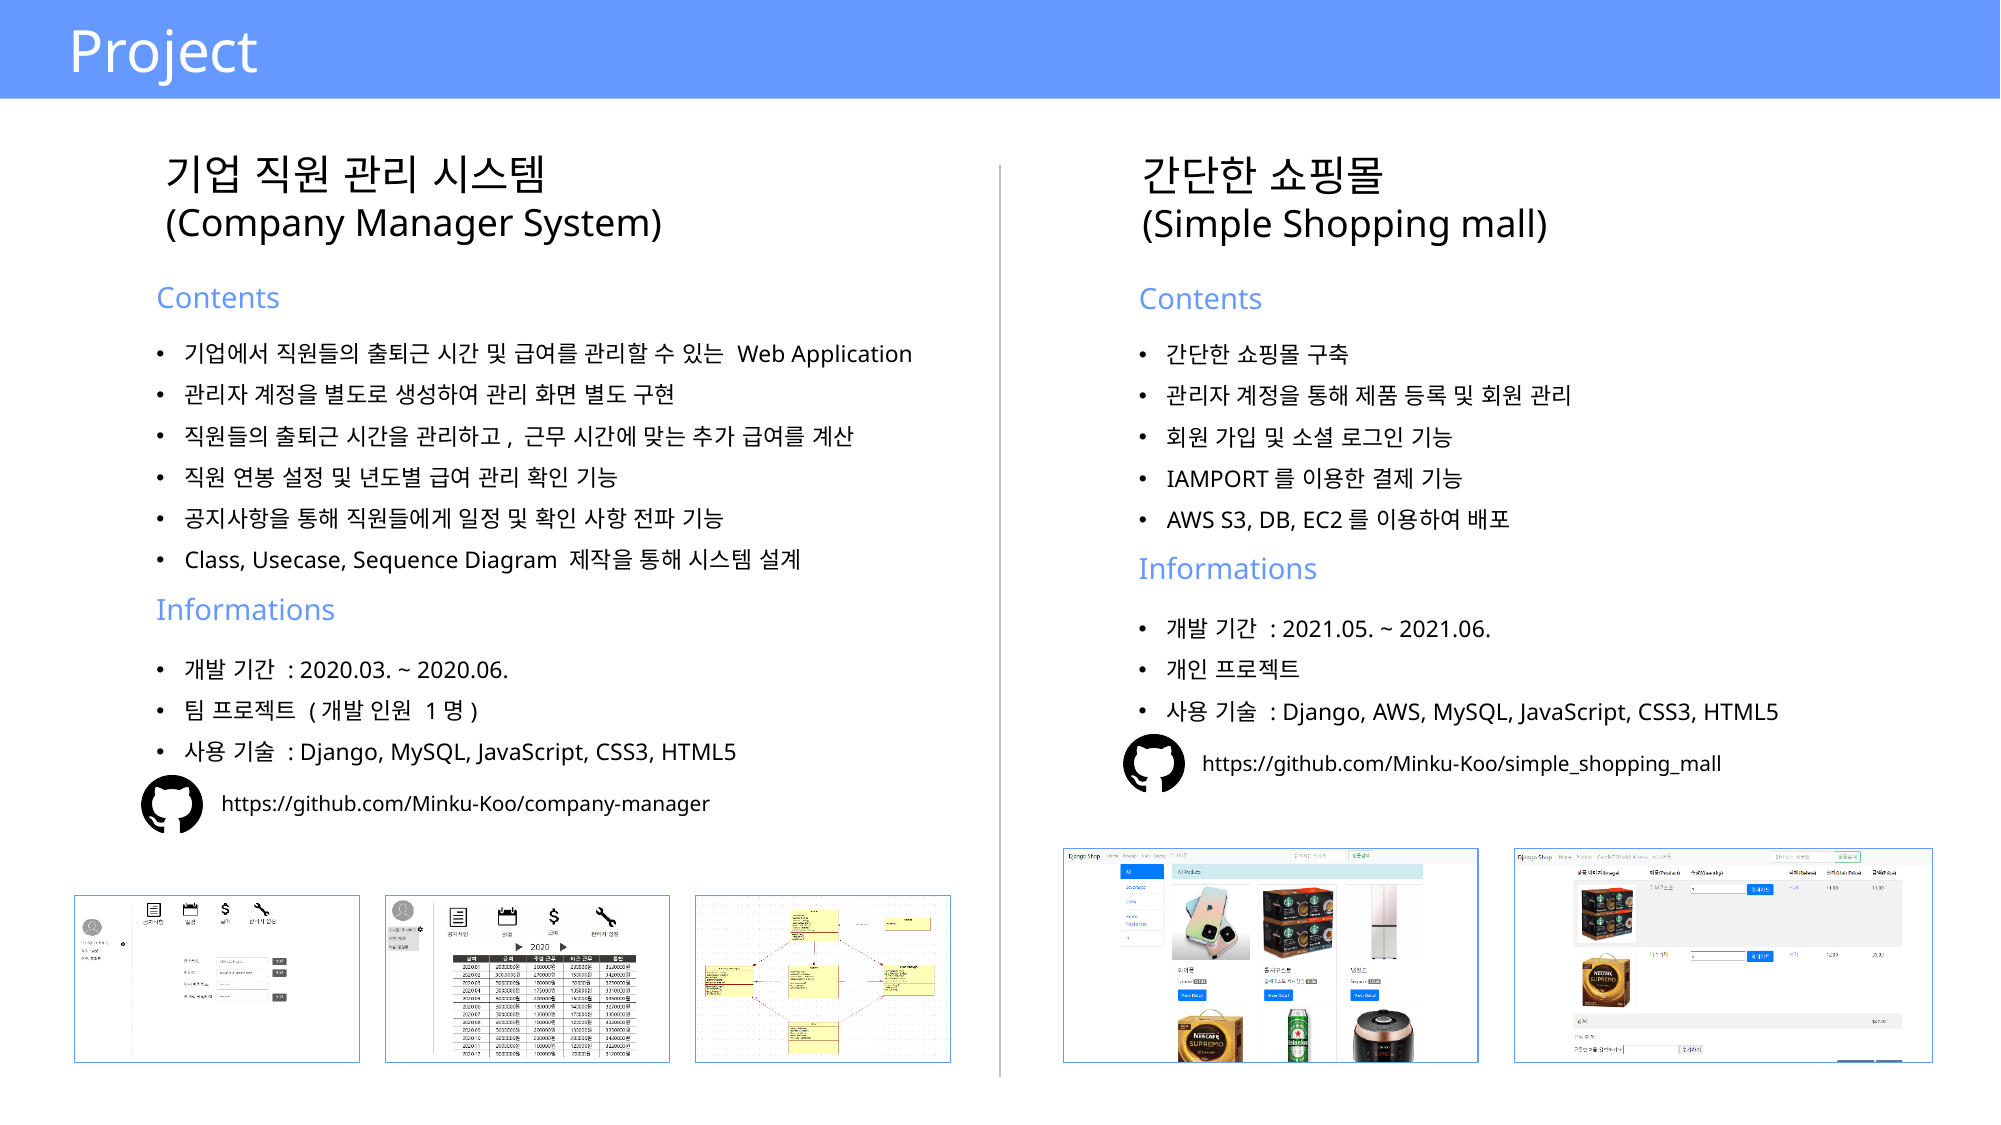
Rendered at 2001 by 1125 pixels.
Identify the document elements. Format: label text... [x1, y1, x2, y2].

picture [385, 896, 670, 1062]
text_box 기업 직원 관리 시스템 (Company Manager System) [151, 141, 678, 252]
text_box 간단한 쇼핑몰 (Simple Shopping mall) [1127, 142, 1563, 253]
text_box https://github.com/Minku-Koo/simple_shopping_mall [1187, 742, 1737, 783]
picture [141, 774, 203, 834]
text_box Informations [1123, 543, 1342, 593]
text_box [0, 0, 2000, 75]
text_box 개발 기간 : 2021.05. ~ 2021.06. 개인 프로젝트 사용 기술 : Django, AWS, MySQL, JavaScript, CSS3, HTML5 [1123, 593, 1851, 732]
text_box 간단한 쇼핑몰 구축 관리자 계정을 통해 제품 등록 및 회원 관리 회원 가입 및 소셜 로그인 기능 IAMPORT를 이용한 결제 기능 AWS S3, DB, EC2를 이용하여 배포 [1124, 319, 1694, 541]
picture [695, 896, 950, 1062]
text_box [0, 75, 2000, 100]
text_box 개발 기간 : 2020.03. ~ 2020.06. 팀 프로젝트 (개발 인원 1명) 사용 기술 : Django, MySQL, JavaScript, CSS3, HTML5 [141, 634, 776, 773]
picture [1123, 733, 1185, 793]
text_box https://github.com/Minku-Koo/company-manager [206, 783, 725, 824]
text_box Contents [141, 271, 360, 322]
text_box Contents [1124, 272, 1342, 323]
picture [1515, 848, 1933, 1062]
text_box 기업에서 직원들의 출퇴근 시간 및 급여를 관리할 수 있는 Web Application 관리자 계정을 별도로 생성하여 관리 화면 별도 구현 직원들의 출퇴근 시간을 관리하고, 근무 시간에 맞는 추가 급여를 계산 직원 연봉 설정 및 년도별 급여 관리 확인 기능 공지사항을 통해 직원들에게 일정 및 확인 사항 전파 기능 Class, Usecase, Sequence Diagram 제작을 통해 시스템 설계 [141, 318, 953, 581]
picture [75, 896, 359, 1062]
text_box Informations [141, 583, 360, 634]
text_box Project [53, 75, 329, 92]
picture [1064, 848, 1478, 1062]
